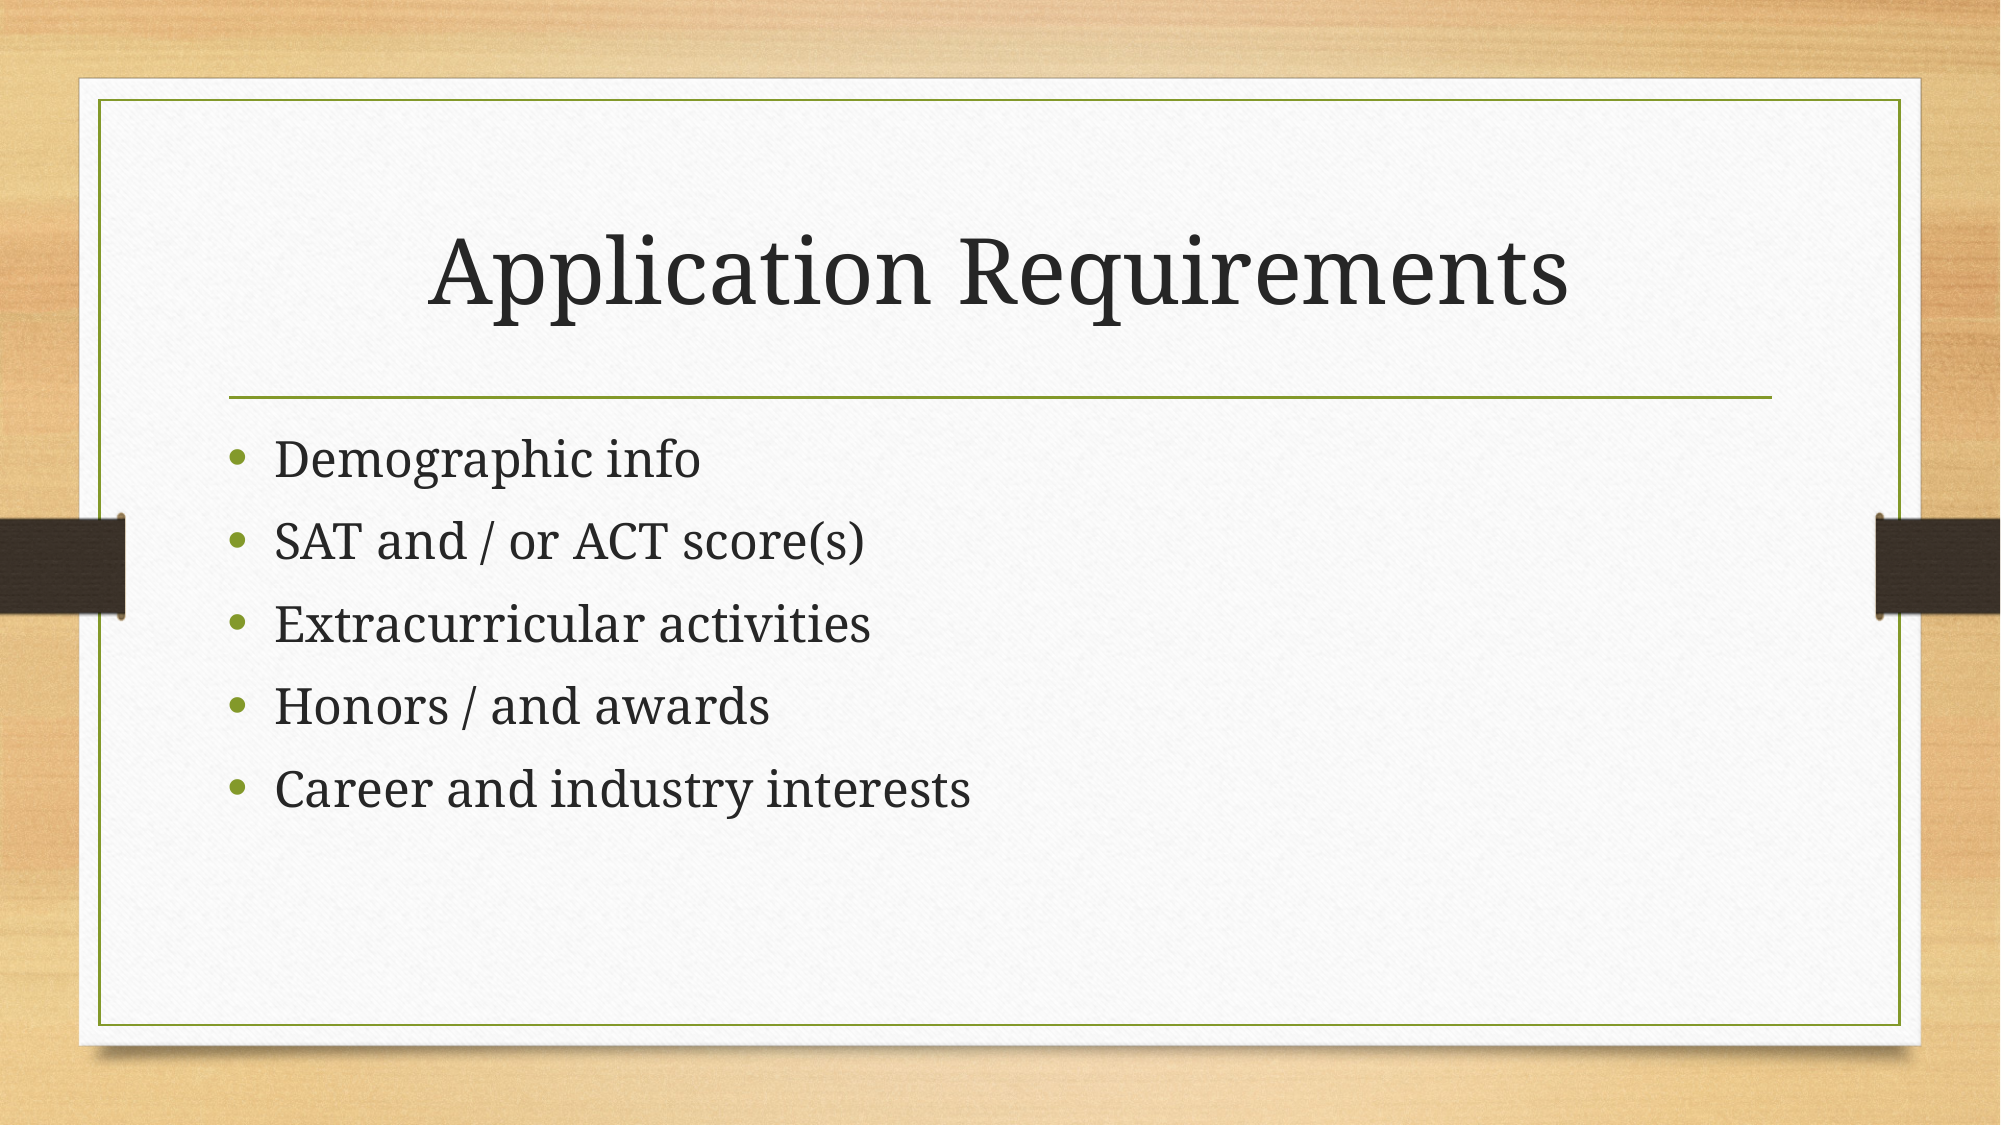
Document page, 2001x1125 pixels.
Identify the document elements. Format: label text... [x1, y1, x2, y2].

picture [0, 0, 2001, 1125]
list Demographic info SAT and / or ACT score(s) Extracurricular activities Honors / and awards Career and industry interests [212, 419, 1788, 964]
title Application Requirements [212, 161, 1788, 375]
